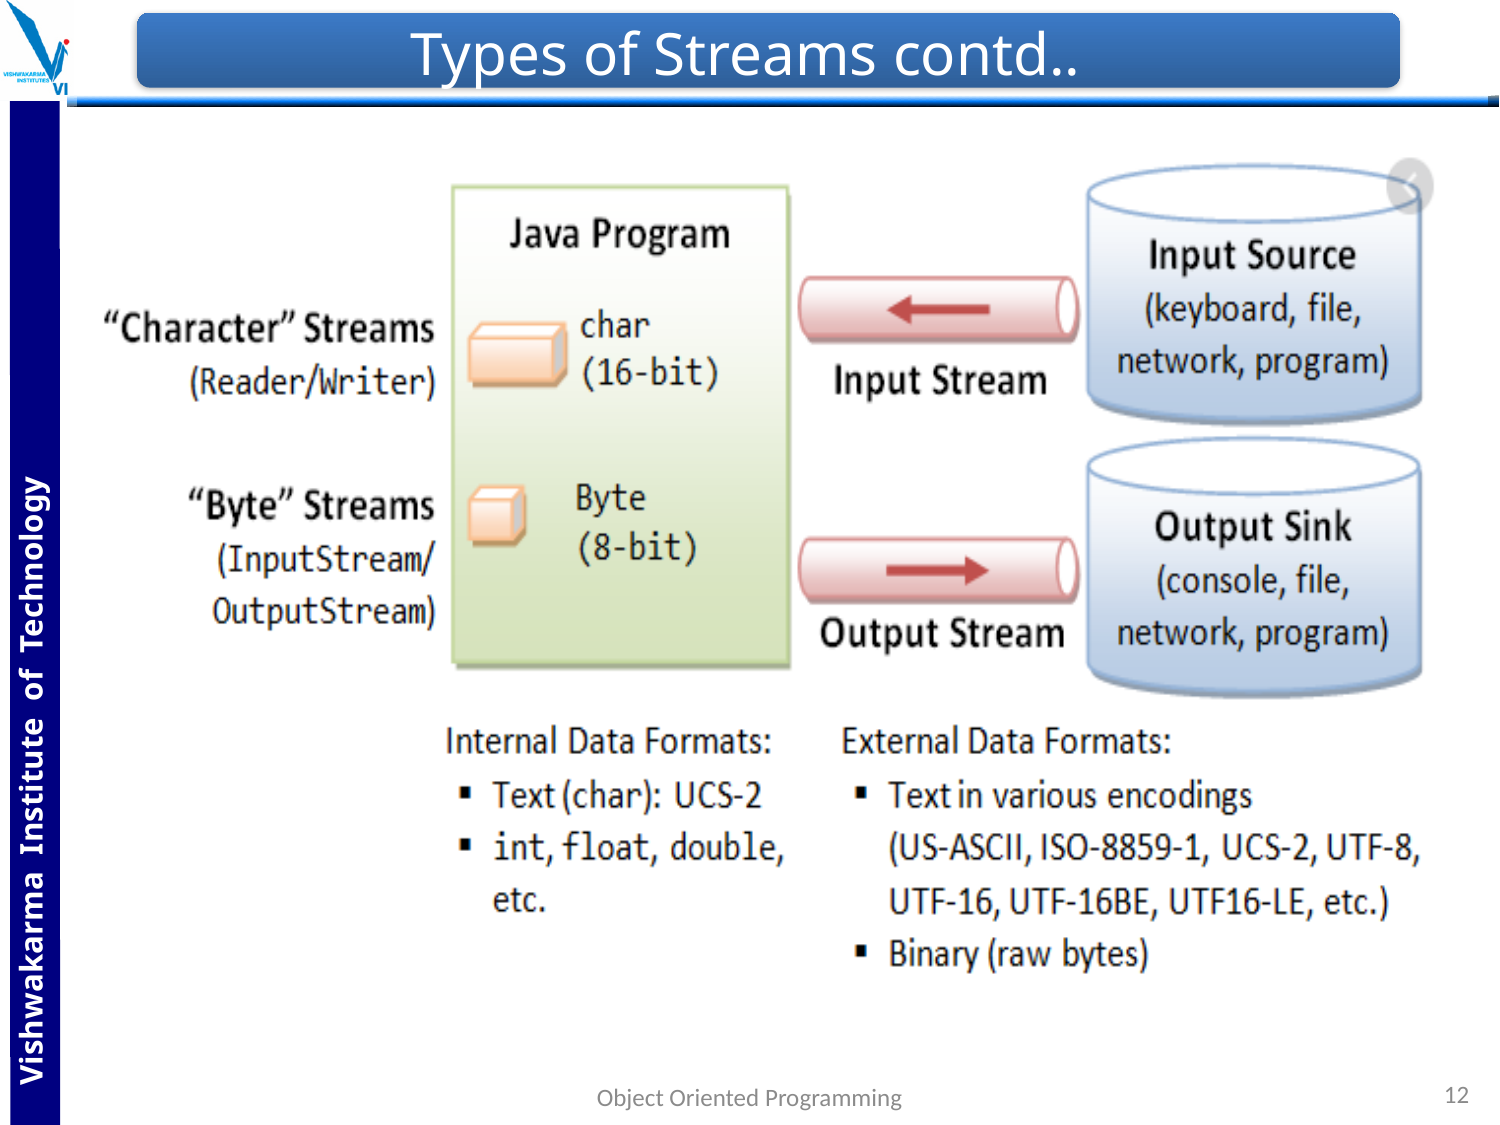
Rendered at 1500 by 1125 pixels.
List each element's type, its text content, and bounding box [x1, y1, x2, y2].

picture [67, 95, 1499, 107]
slide_number 12 [1140, 1072, 1491, 1116]
footer Object Oriented Programming [512, 1074, 988, 1118]
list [99, 149, 1451, 988]
title Types of Streams contd.. [270, 0, 1221, 106]
